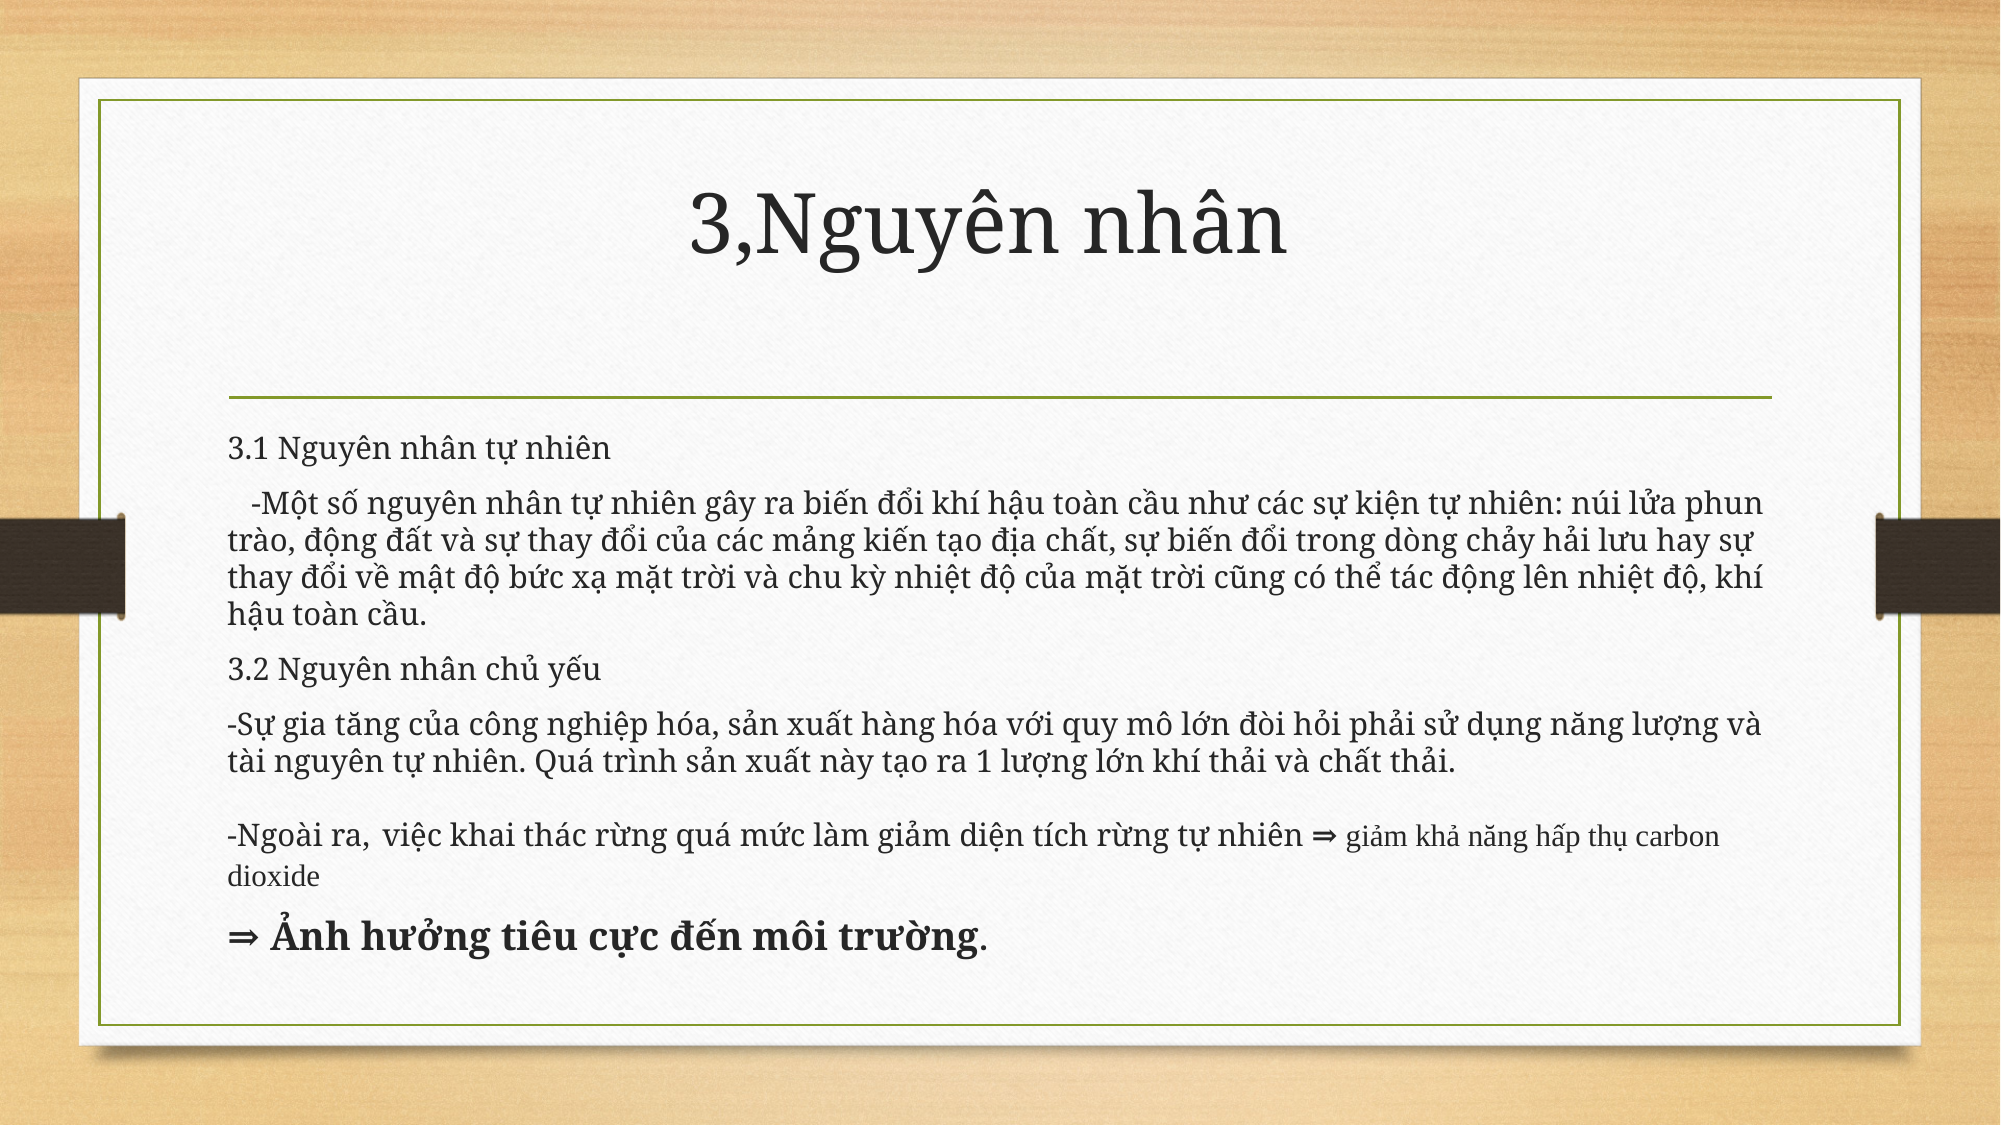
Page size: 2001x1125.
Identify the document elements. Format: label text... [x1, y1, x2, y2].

picture [0, 0, 2001, 1125]
title 3,Nguyên nhân [212, 113, 1788, 327]
list 3.1 Nguyên nhân tự nhiên -Một số nguyên nhân tự nhiên gây ra biến đổi khí hậu toàn cầu như các sự kiện tự nhiên: núi lửa phun trào, động đất và sự thay đổi của các mảng kiến tạo địa chất, sự biến đổi trong dòng chảy hải lưu hay sự thay đổi về mật độ bức xạ mặt trời và chu kỳ nhiệt độ của mặt trời cũng có thể tác động lên nhiệt độ, khí hậu toàn cầu. 3.2 Nguyên nhân chủ yếu -Sự gia tăng của công nghiệp hóa, sản xuất hàng hóa với quy mô lớn đòi hỏi phải sử dụng năng lượng và tài nguyên tự nhiên. Quá trình sản xuất này tạo ra 1 lượng lớn khí thải và chất thải. -Ngoài ra, việc khai thác rừng quá mức làm giảm diện tích rừng tự nhiên ⇒ giảm khả năng hấp thụ carbon dioxide ⇒ Ảnh hưởng tiêu cực đến môi trường. [212, 421, 1788, 966]
